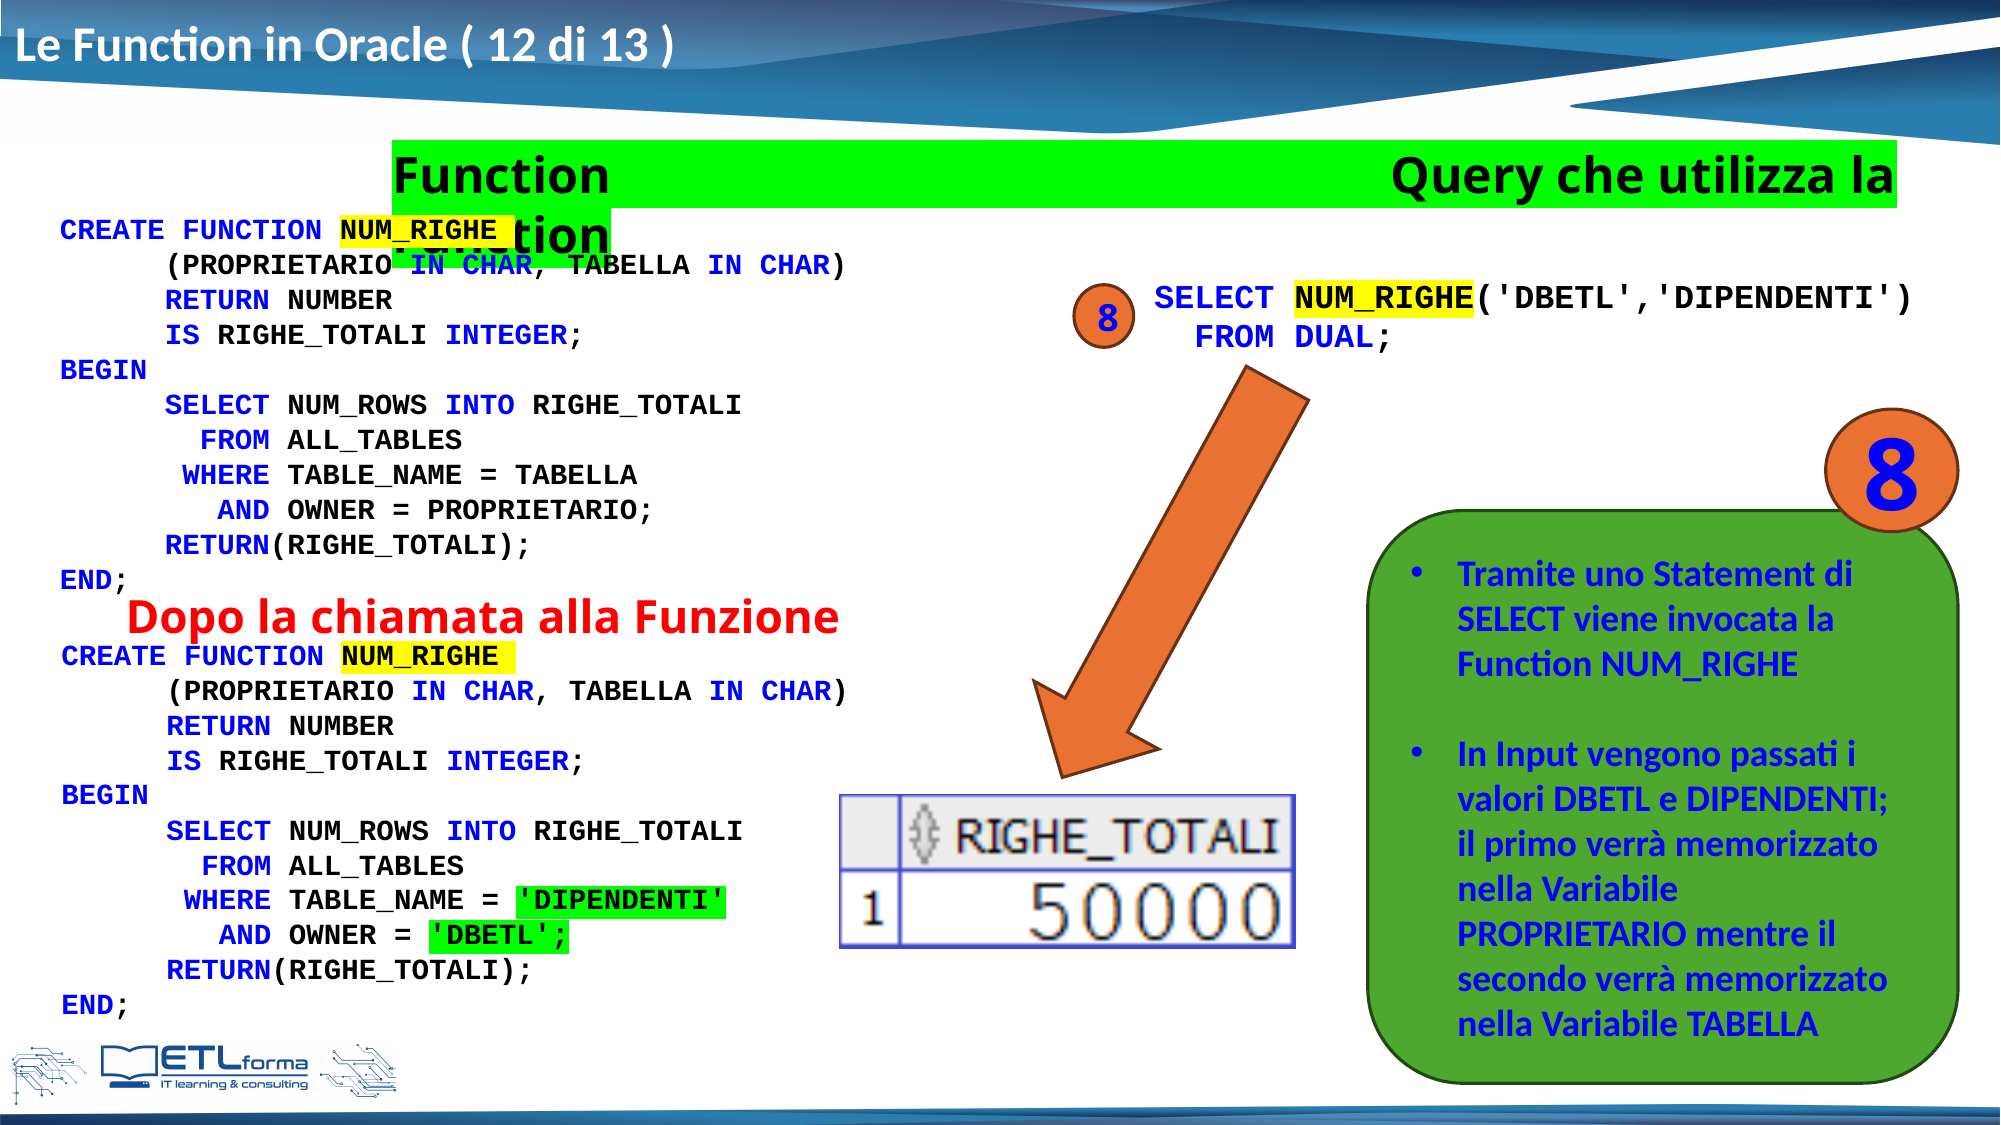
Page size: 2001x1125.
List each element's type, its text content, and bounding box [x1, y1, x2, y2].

text_box 8 [1824, 407, 1960, 534]
text_box [1031, 364, 1311, 780]
text_box CREATE FUNCTION NUM_RIGHE (PROPRIETARIO IN CHAR, TABELLA IN CHAR) RETURN NUMBER IS RIGHE_TOTALI INTEGER; BEGIN SELECT NUM_ROWS INTO RIGHE_TOTALI FROM ALL_TABLES WHERE TABLE_NAME = TABELLA AND OWNER = PROPRIETARIO; RETURN(RIGHE_TOTALI); END; [45, 203, 882, 603]
picture [0, 1044, 2000, 1125]
text_box 8 [1072, 283, 1136, 349]
text_box Function Query che utilizza la Function [377, 136, 1938, 272]
picture [0, 0, 2000, 145]
title Le Function in Oracle ( 12 di 13 ) [0, 7, 1979, 80]
text_box Dopo la chiamata alla Funzione [110, 580, 902, 651]
text_box SELECT NUM_RIGHE('DBETL','DIPENDENTI') FROM DUAL; [1139, 267, 1933, 362]
text_box CREATE FUNCTION NUM_RIGHE (PROPRIETARIO IN CHAR, TABELLA IN CHAR) RETURN NUMBER IS RIGHE_TOTALI INTEGER; BEGIN SELECT NUM_ROWS INTO RIGHE_TOTALI FROM ALL_TABLES WHERE TABLE_NAME = 'DIPENDENTI' AND OWNER = 'DBETL'; RETURN(RIGHE_TOTALI); END; [46, 628, 910, 1028]
text_box Tramite uno Statement di SELECT viene invocata la Function NUM_RIGHE In Input vengono passati i valori DBETL e DIPENDENTI; il primo verrà memorizzato nella Variabile PROPRIETARIO mentre il secondo verrà memorizzato nella Variabile TABELLA [1366, 508, 1960, 1085]
picture [838, 793, 1296, 949]
